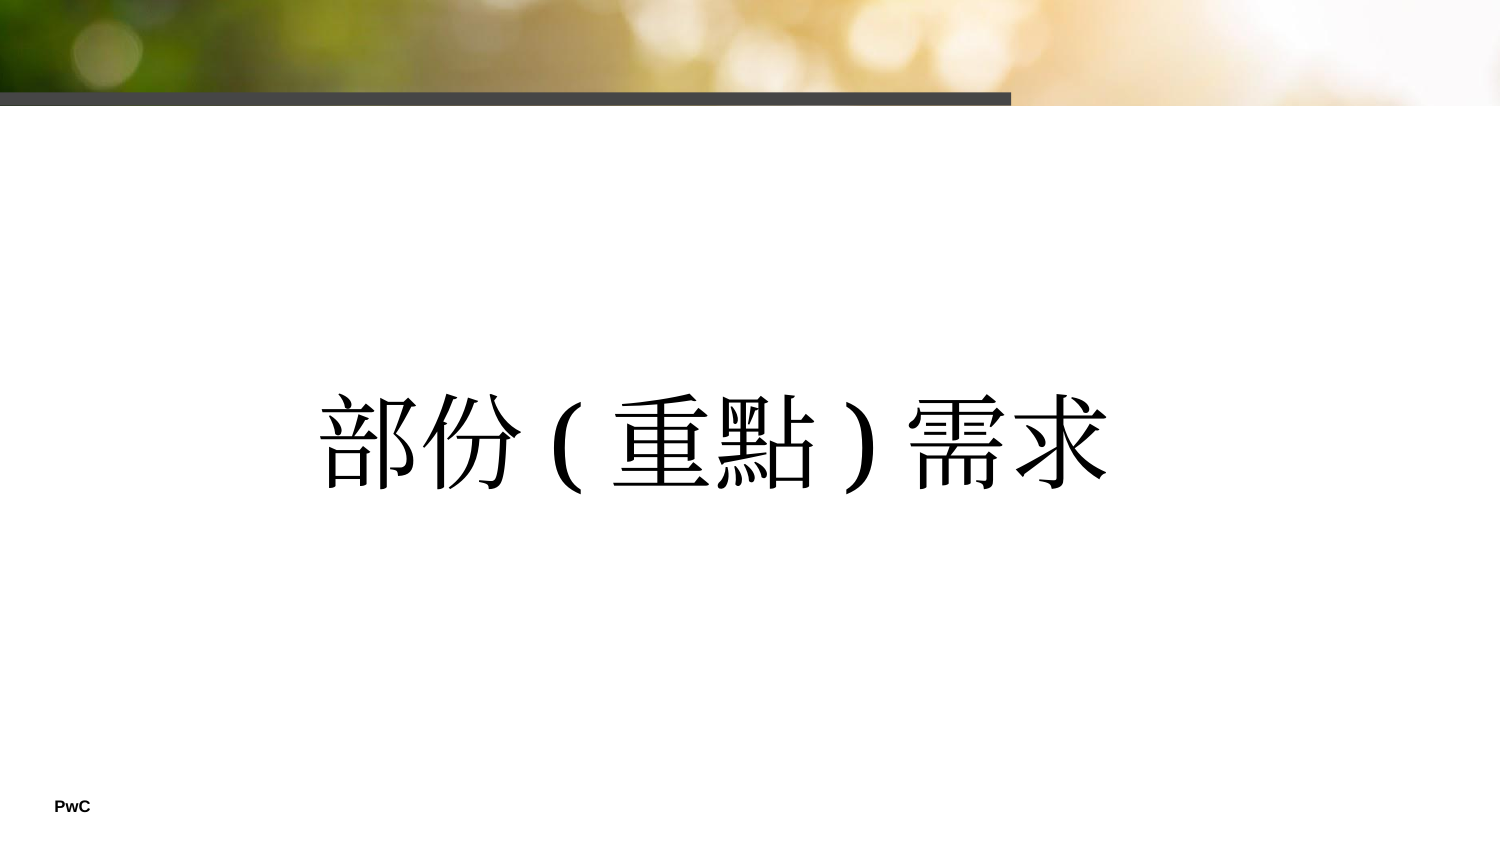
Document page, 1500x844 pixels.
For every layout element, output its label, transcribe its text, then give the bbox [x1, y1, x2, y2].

text_box 部份(重點)需求 [308, 369, 1121, 510]
picture [0, 0, 1500, 106]
